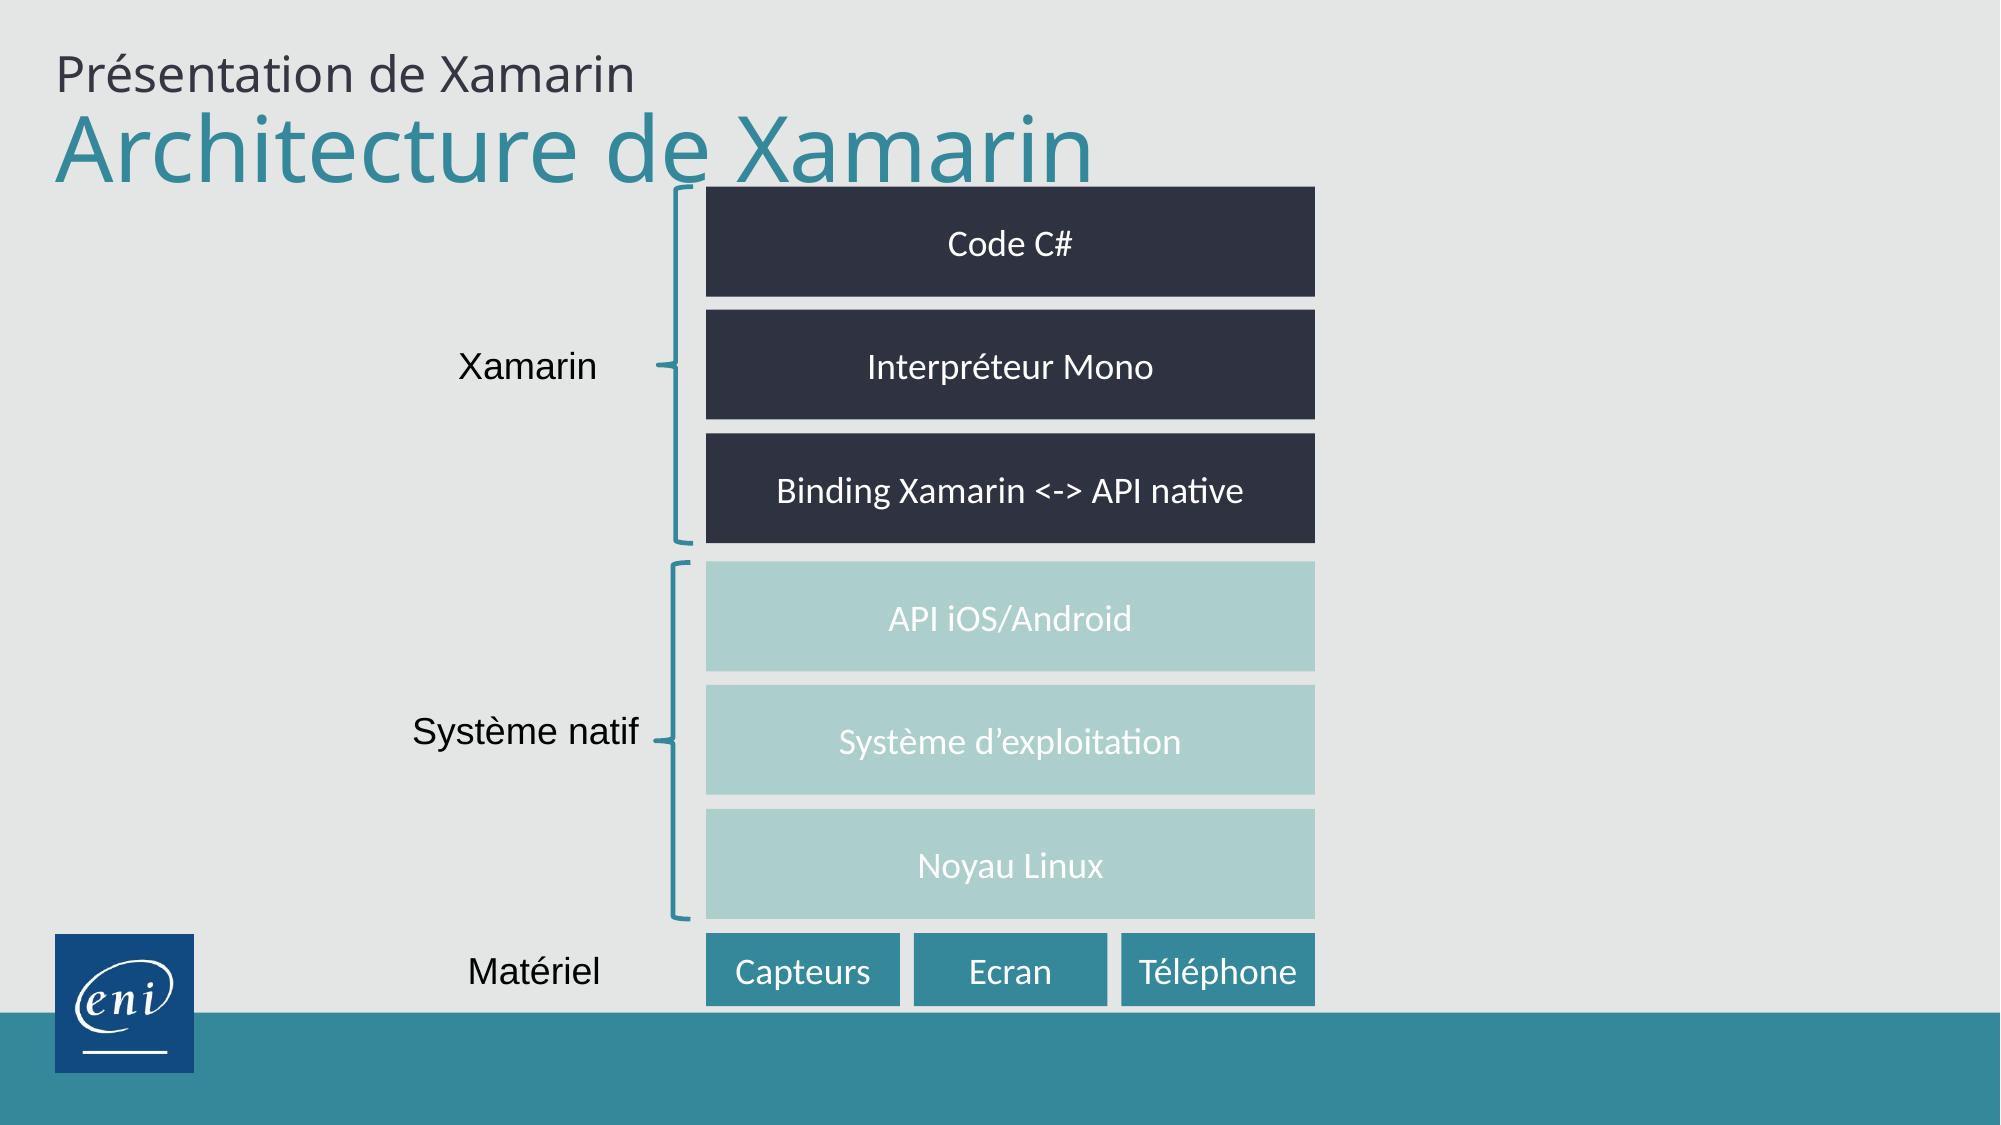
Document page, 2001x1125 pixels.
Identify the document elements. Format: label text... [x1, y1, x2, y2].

text_box API iOS/Android [704, 559, 1317, 673]
text_box [655, 561, 691, 920]
text_box Binding Xamarin <-> API native [704, 431, 1317, 545]
text_box [657, 185, 694, 545]
text_box Matériel [453, 939, 616, 1000]
text_box Code C# [704, 185, 1317, 299]
text_box Interpréteur Mono [704, 308, 1317, 422]
text_box Architecture de Xamarin [55, 103, 1952, 290]
text_box Xamarin [443, 334, 613, 395]
text_box Présentation de Xamarin [55, 31, 1952, 103]
text_box Ecran [912, 931, 1109, 1008]
text_box Système d’exploitation [704, 683, 1317, 797]
text_box Capteurs [704, 931, 902, 1008]
text_box Système natif [397, 699, 655, 760]
text_box Téléphone [1119, 931, 1317, 1008]
picture [55, 934, 194, 1073]
text_box Noyau Linux [704, 807, 1317, 921]
